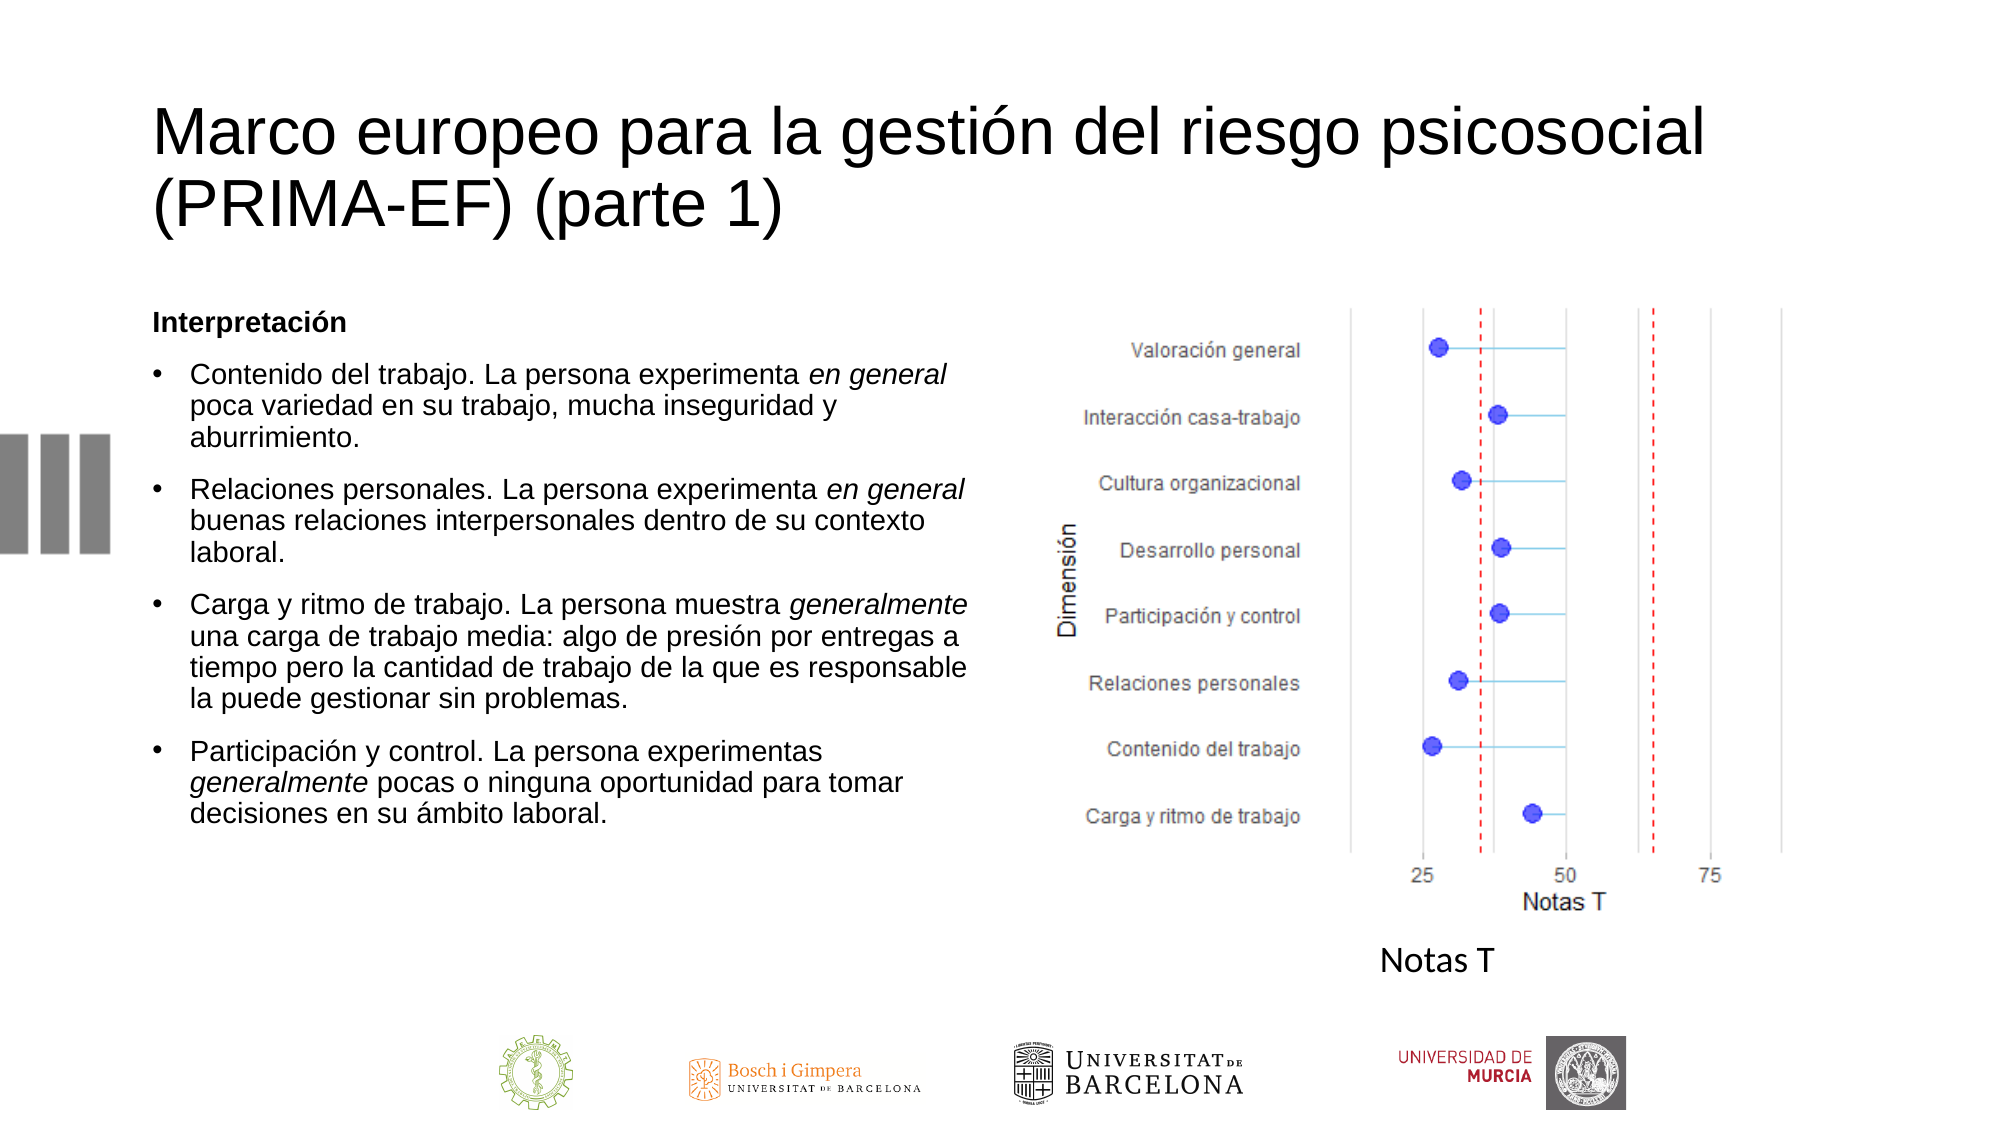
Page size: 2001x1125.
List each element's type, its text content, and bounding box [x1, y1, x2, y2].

picture [1043, 297, 1832, 928]
text_box Notas T [1012, 927, 1863, 1011]
picture [1014, 1042, 1243, 1105]
picture [1331, 1036, 1627, 1110]
title Marco europeo para la gestión del riesgo psicosocial (PRIMA-EF) (parte 1) [137, 59, 1863, 278]
picture [684, 1031, 926, 1125]
picture [0, 420, 123, 563]
picture [499, 1035, 573, 1110]
list Interpretación Contenido del trabajo. La persona experimenta en general poca variedad en su trabajo, mucha inseguridad y aburrimiento. Relaciones personales. La persona experimenta en general buenas relaciones interpersonales dentro de su contexto laboral. Carga y ritmo de trabajo. La persona muestra generalmente una carga de trabajo media: algo de presión por entregas a tiempo pero la cantidad de trabajo de la que es responsable la puede gestionar sin problemas. Participación y control. La persona experimentas generalmente pocas o ninguna oportunidad para tomar decisiones en su ámbito laboral. [137, 299, 988, 1014]
